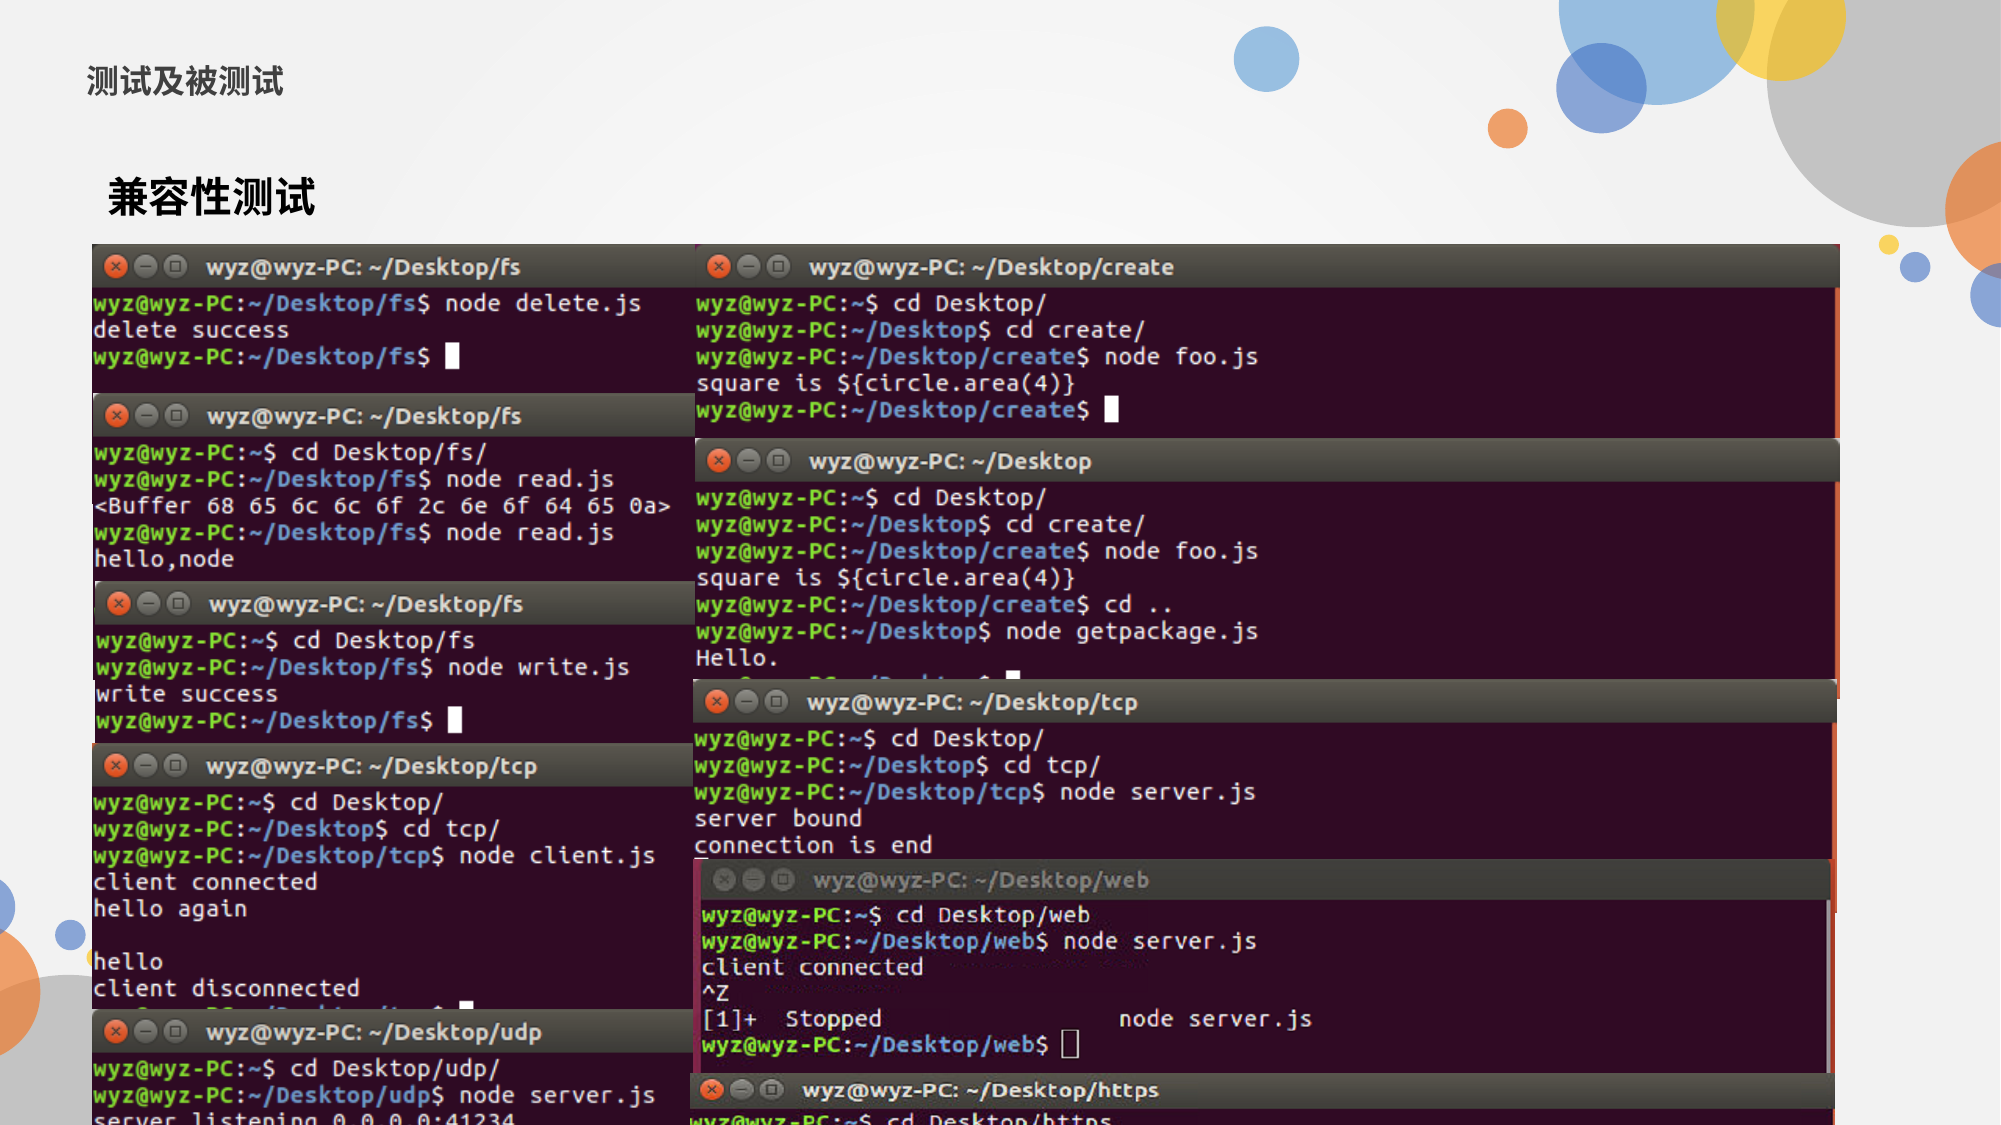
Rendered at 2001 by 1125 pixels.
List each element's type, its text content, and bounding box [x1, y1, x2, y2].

list 测试及被测试 [71, 41, 630, 108]
text_box 兼容性测试 [92, 163, 859, 229]
picture [92, 244, 1840, 1125]
